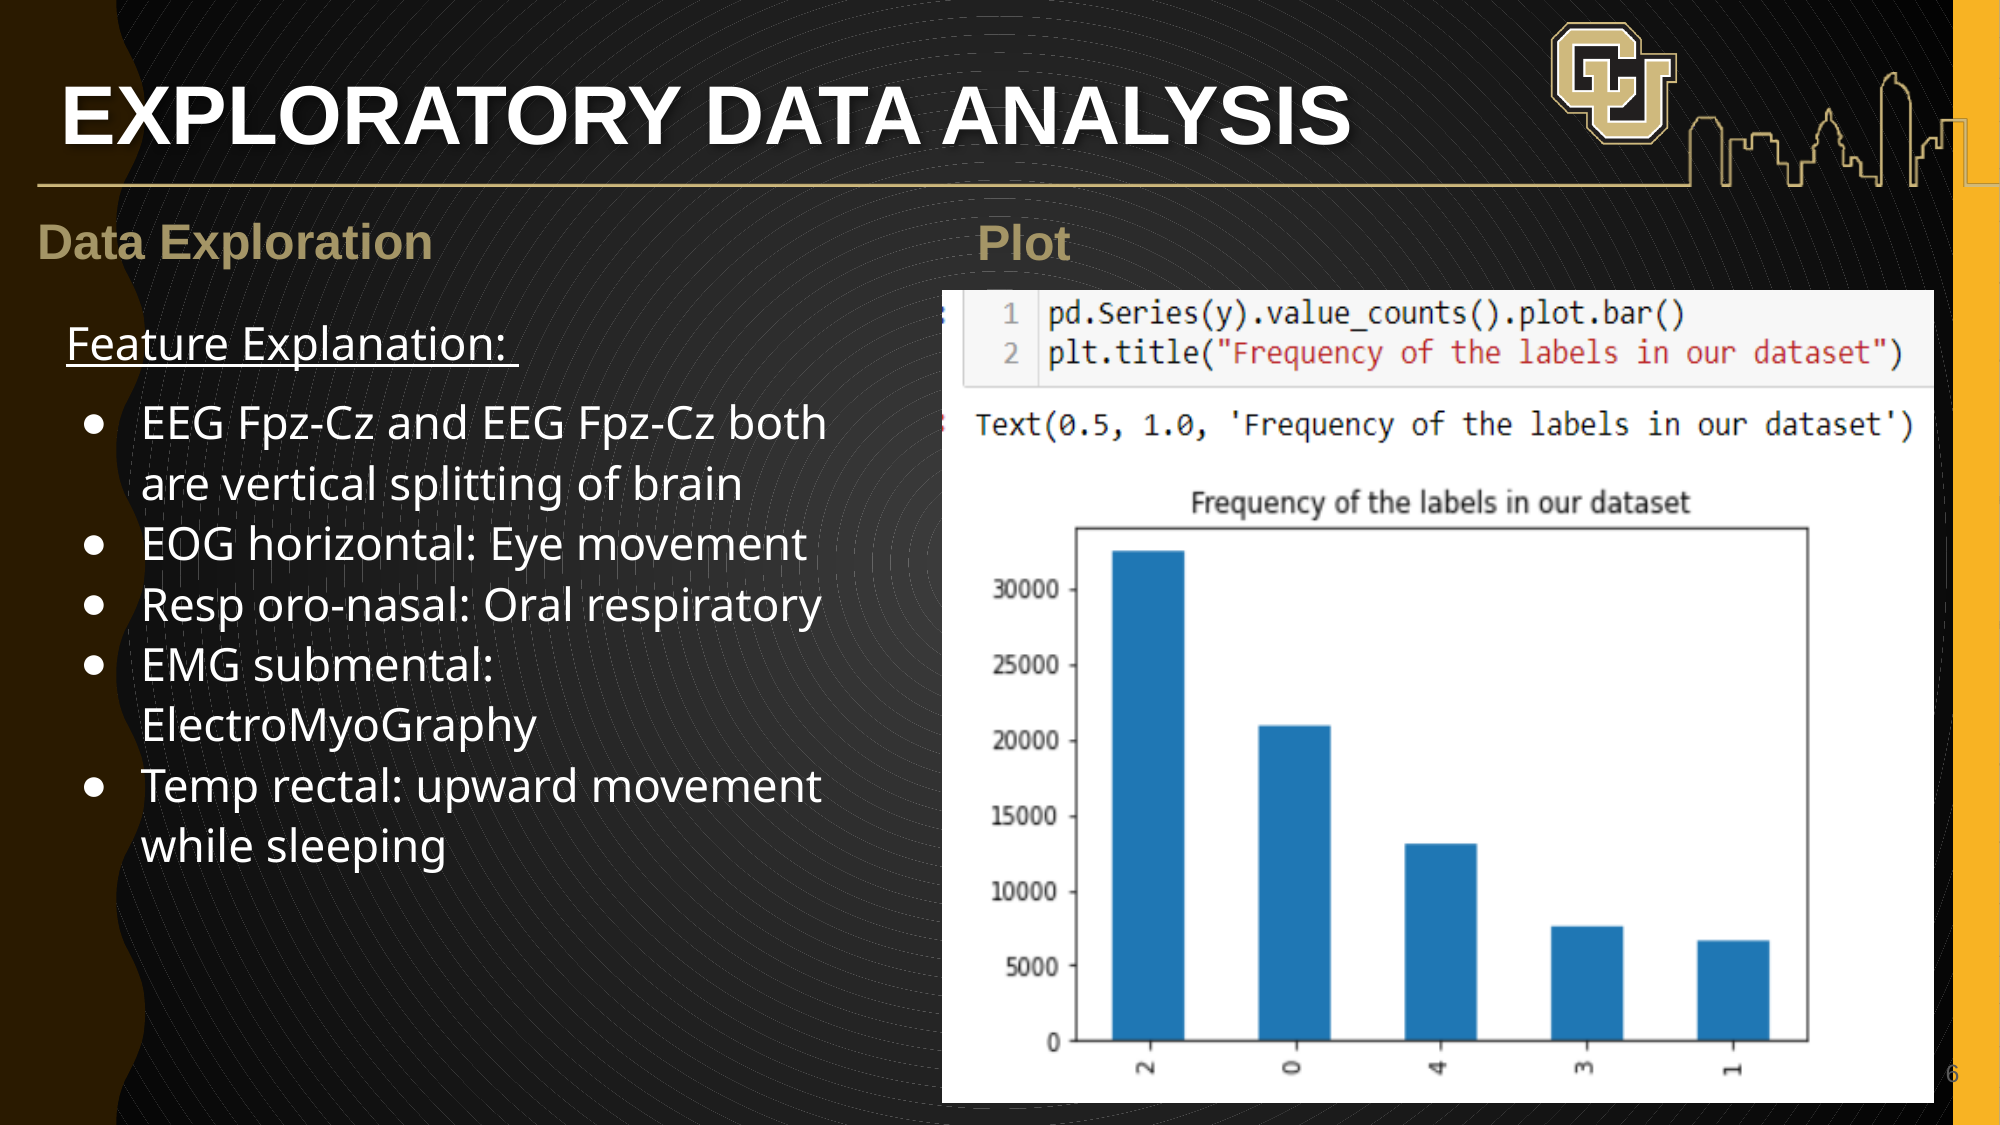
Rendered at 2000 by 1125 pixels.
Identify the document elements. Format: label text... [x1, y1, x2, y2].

list Plot [977, 204, 1883, 280]
list Feature Explanation: EEG Fpz-Cz and EEG Fpz-Cz both are vertical splitting of brain EOG horizontal: Eye movement Resp oro-nasal: Oral respiratory EMG submental: ElectroMyoGraphy Temp rectal: upward movement while sleeping [65, 309, 883, 1017]
title EXPLORATORY DATA ANALYSIS [37, 80, 1654, 206]
picture [942, 290, 1934, 1103]
picture [37, 22, 2000, 187]
list Data Exploration [37, 203, 943, 281]
slide_number ‹#› [1937, 1042, 1975, 1103]
